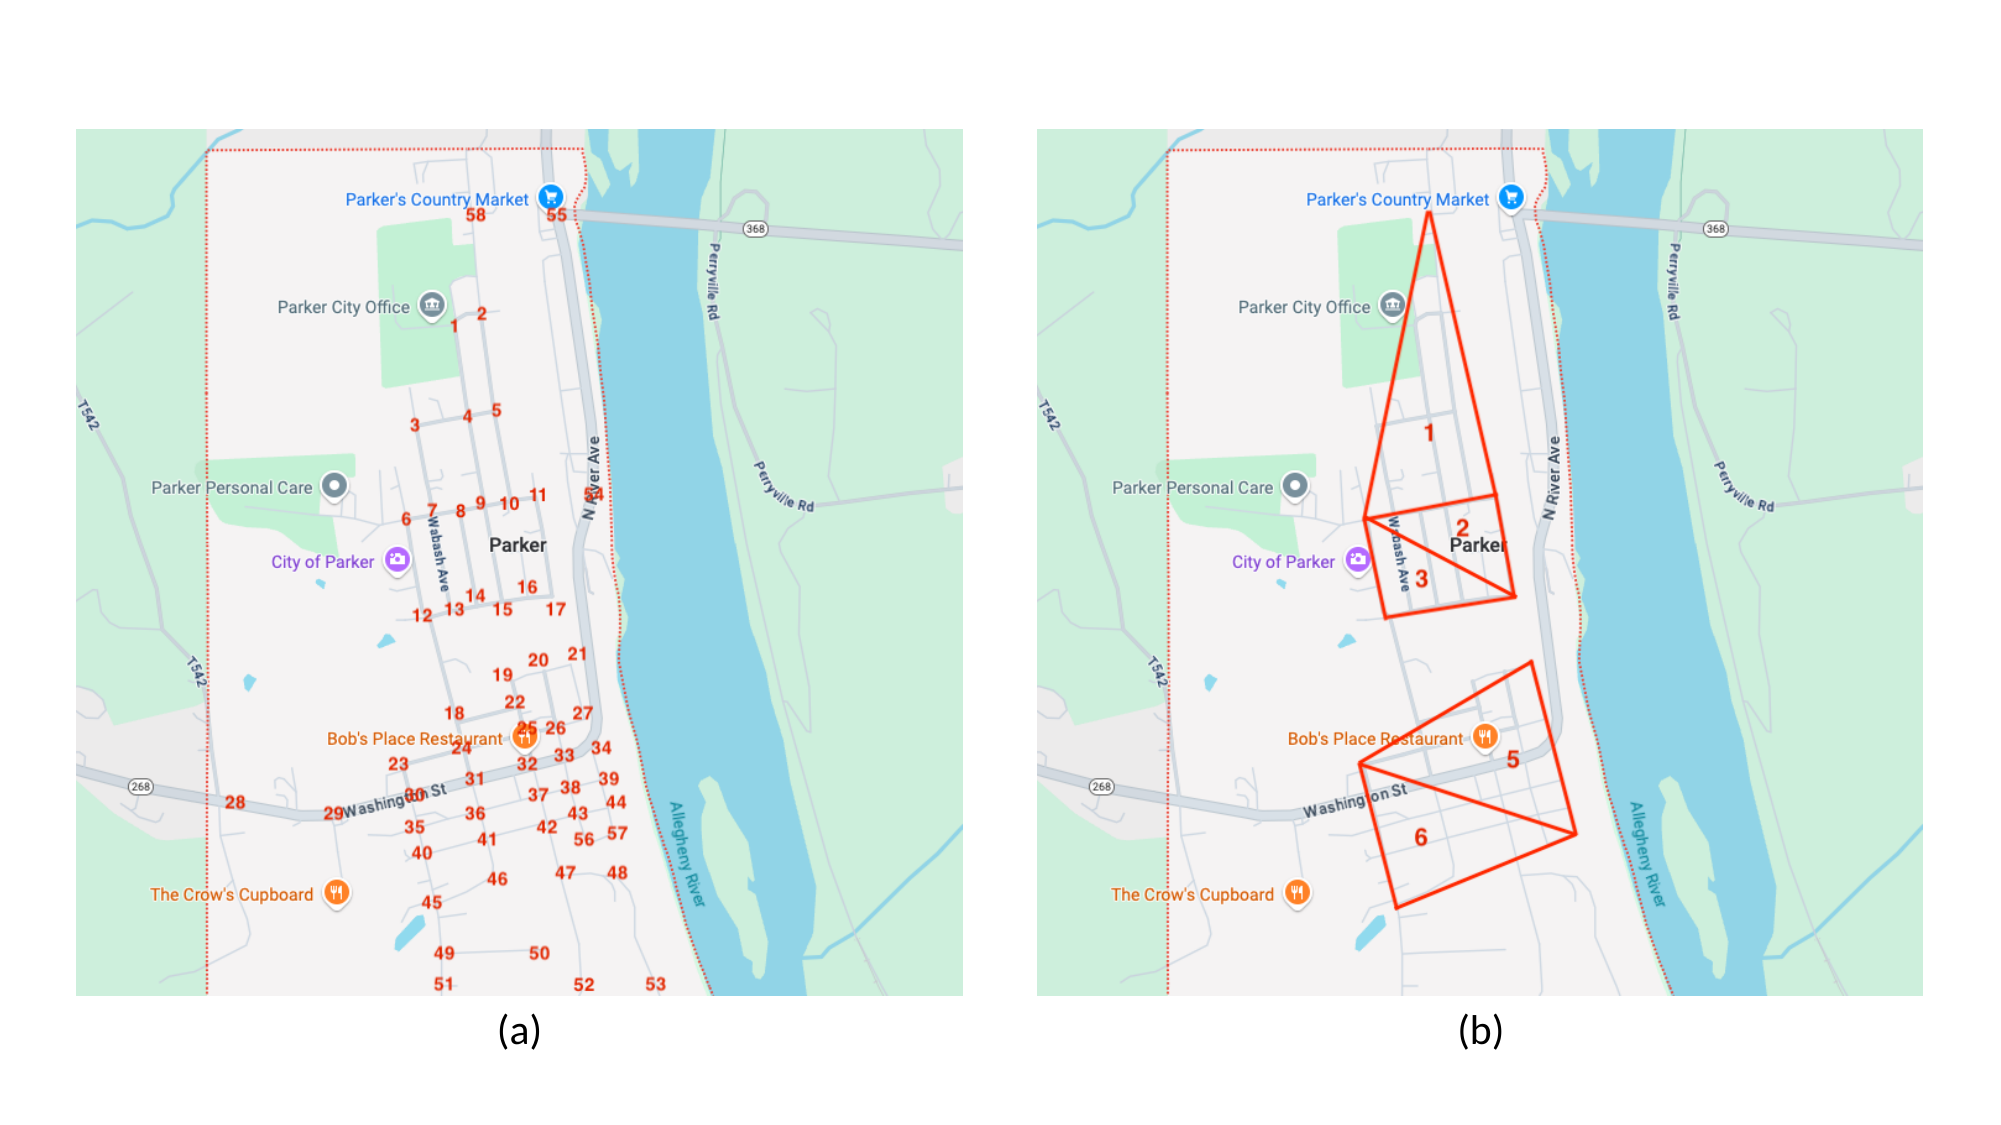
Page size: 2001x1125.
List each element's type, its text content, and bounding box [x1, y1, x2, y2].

picture [76, 129, 963, 996]
text_box (a) [482, 996, 558, 1061]
text_box (b) [1442, 996, 1520, 1061]
picture [1037, 129, 1923, 996]
